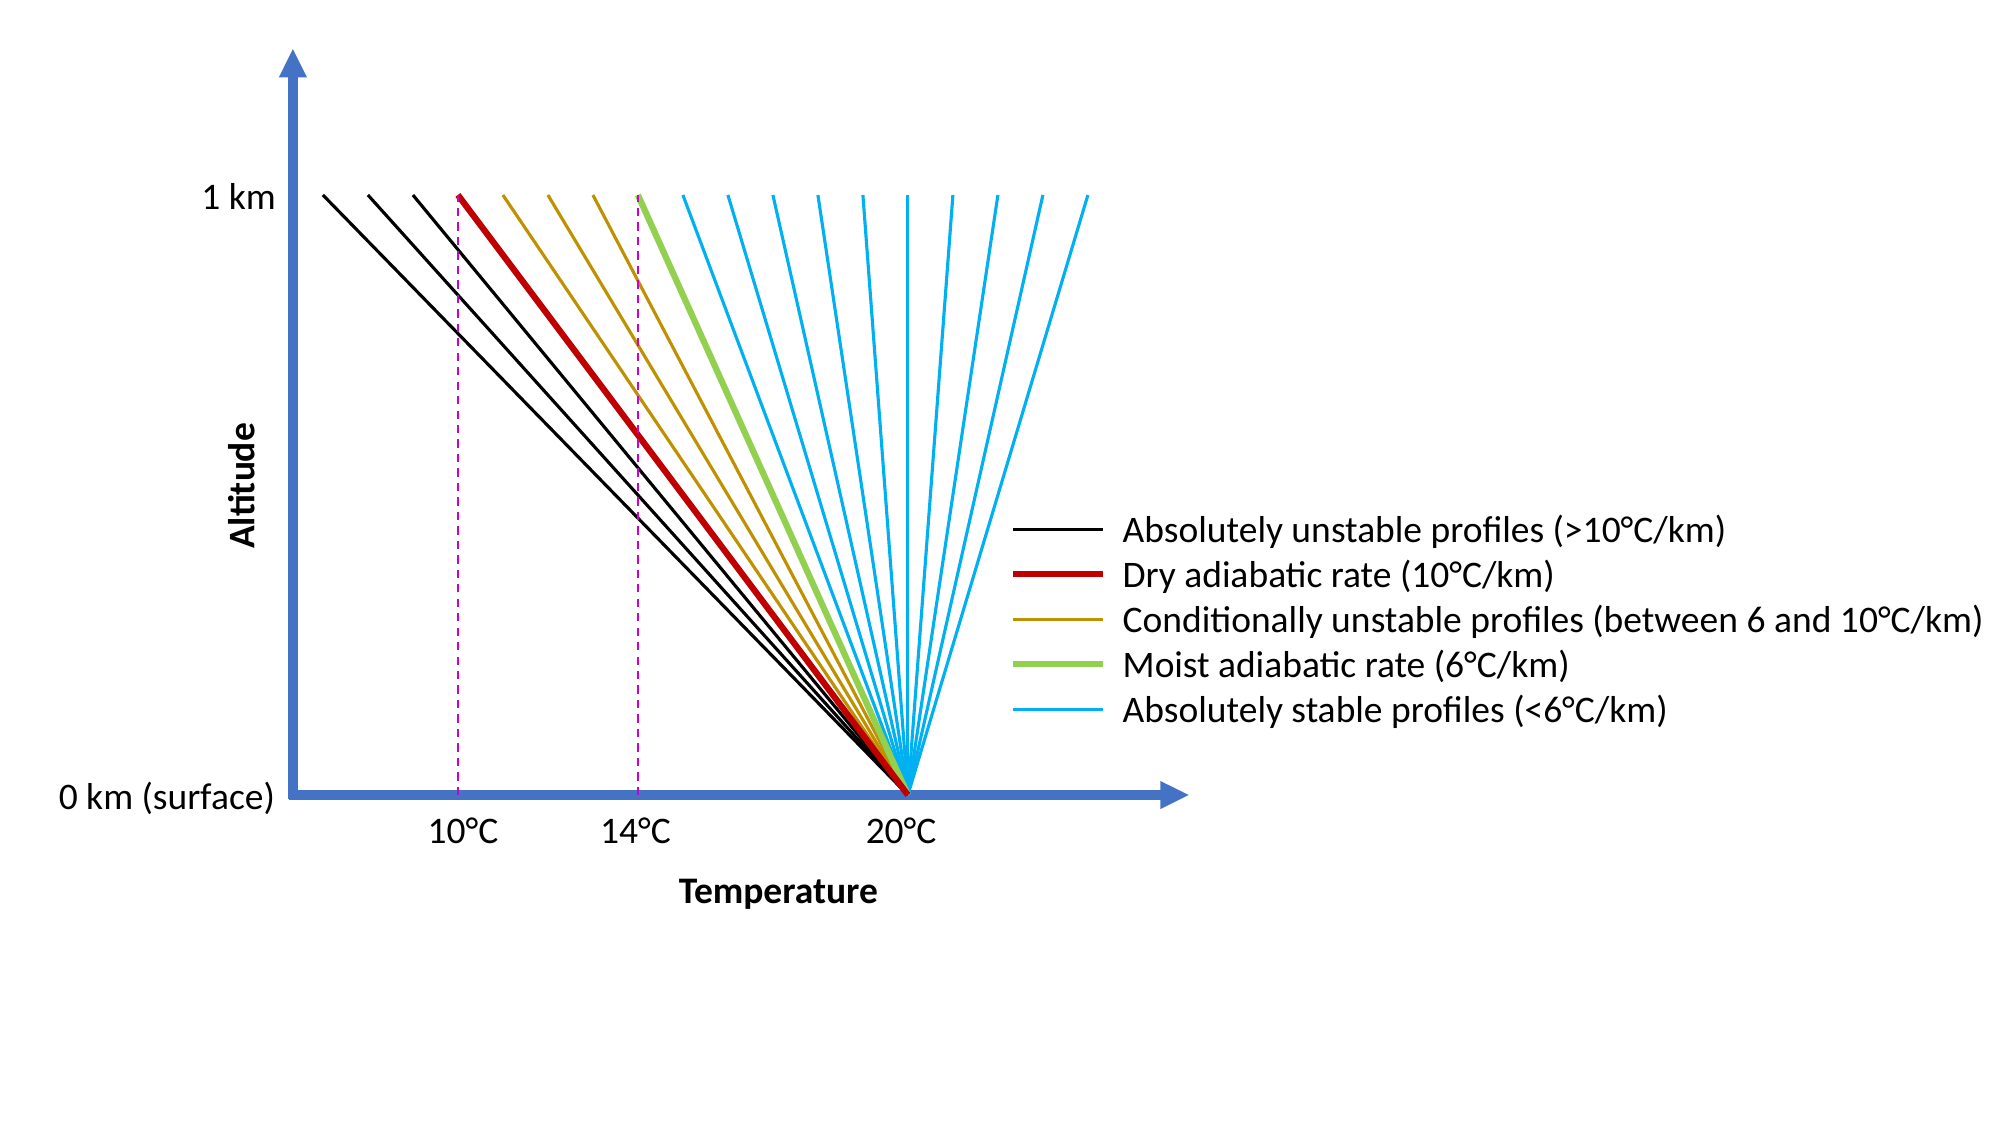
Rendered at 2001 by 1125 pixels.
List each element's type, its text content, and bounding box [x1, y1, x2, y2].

text_box Absolutely unstable profiles (>10°C/km) Dry adiabatic rate (10°C/km) Conditionally unstable profiles (between 6 and 10°C/km) Moist adiabatic rate (6°C/km) Absolutely stable profiles (<6°C/km) [1107, 497, 2000, 738]
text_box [322, 194, 412, 795]
text_box 1 km [186, 164, 291, 225]
text_box 0 km (surface) [43, 764, 290, 825]
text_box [412, 194, 457, 795]
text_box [908, 194, 1088, 795]
text_box Temperature [663, 859, 894, 919]
text_box Altitude [209, 407, 270, 564]
text_box 10°C 14°C 20°C [412, 798, 979, 859]
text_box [638, 194, 908, 795]
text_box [458, 194, 637, 795]
